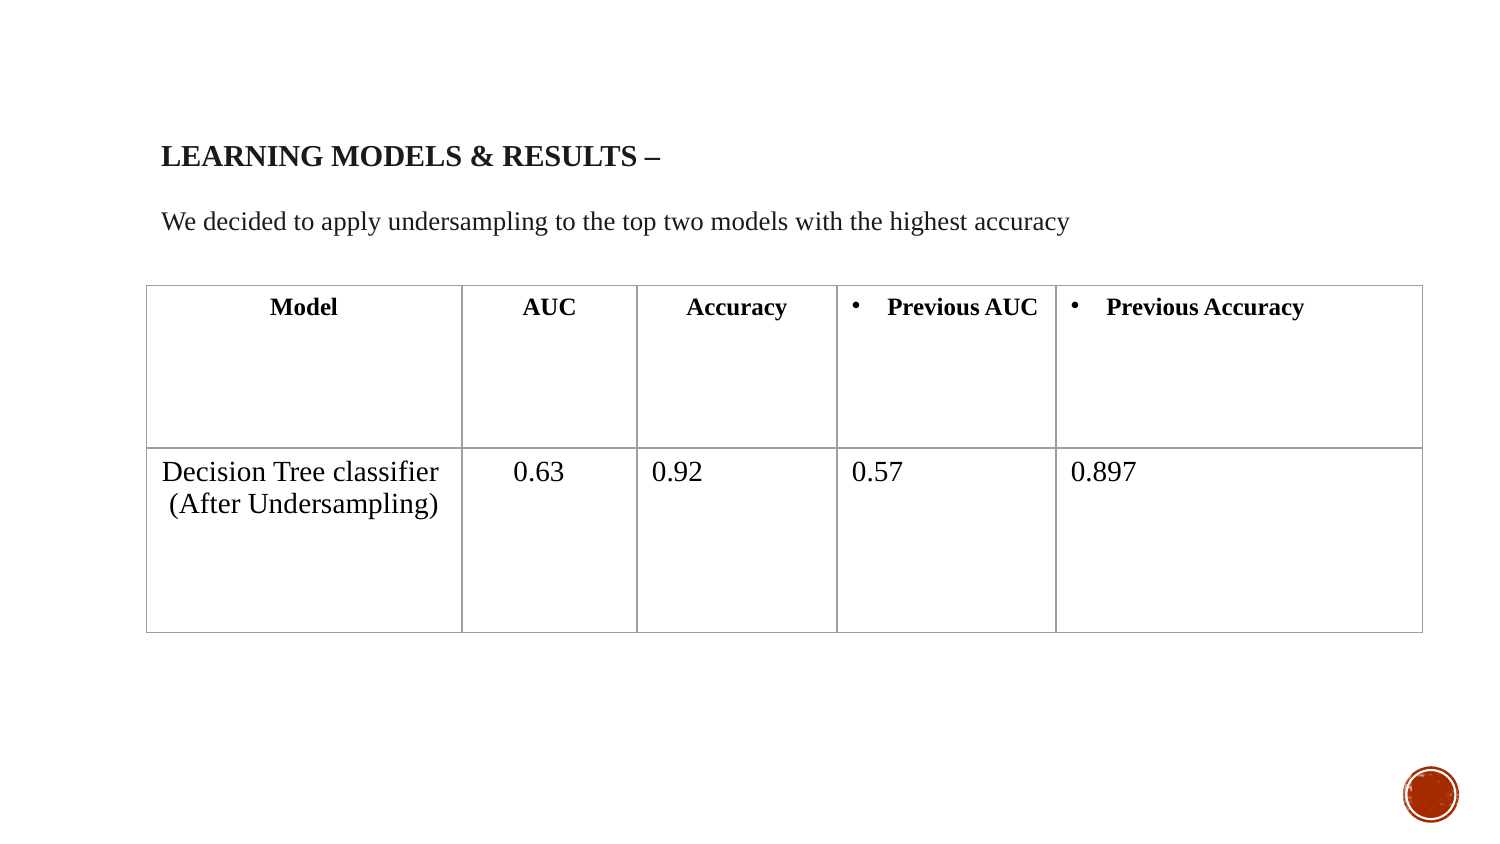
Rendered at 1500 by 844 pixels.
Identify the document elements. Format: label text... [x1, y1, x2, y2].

table_cell 0.92 [638, 449, 836, 632]
table_cell Decision Tree classifier (After Undersampling) [147, 449, 461, 632]
text_box LEARNING MODELS & RESULTS – We decided to apply undersampling to the top two models with the highest accuracy [146, 124, 1400, 285]
table_header Model [147, 286, 461, 447]
table_header AUC [463, 286, 636, 447]
table_cell 0.897 [1057, 449, 1422, 632]
table_header Accuracy [638, 286, 836, 447]
table_header Previous AUC [838, 286, 1055, 447]
table_cell 0.57 [838, 449, 1055, 632]
table_header Previous Accuracy [1057, 286, 1422, 447]
table_cell 0.63 [463, 449, 636, 632]
